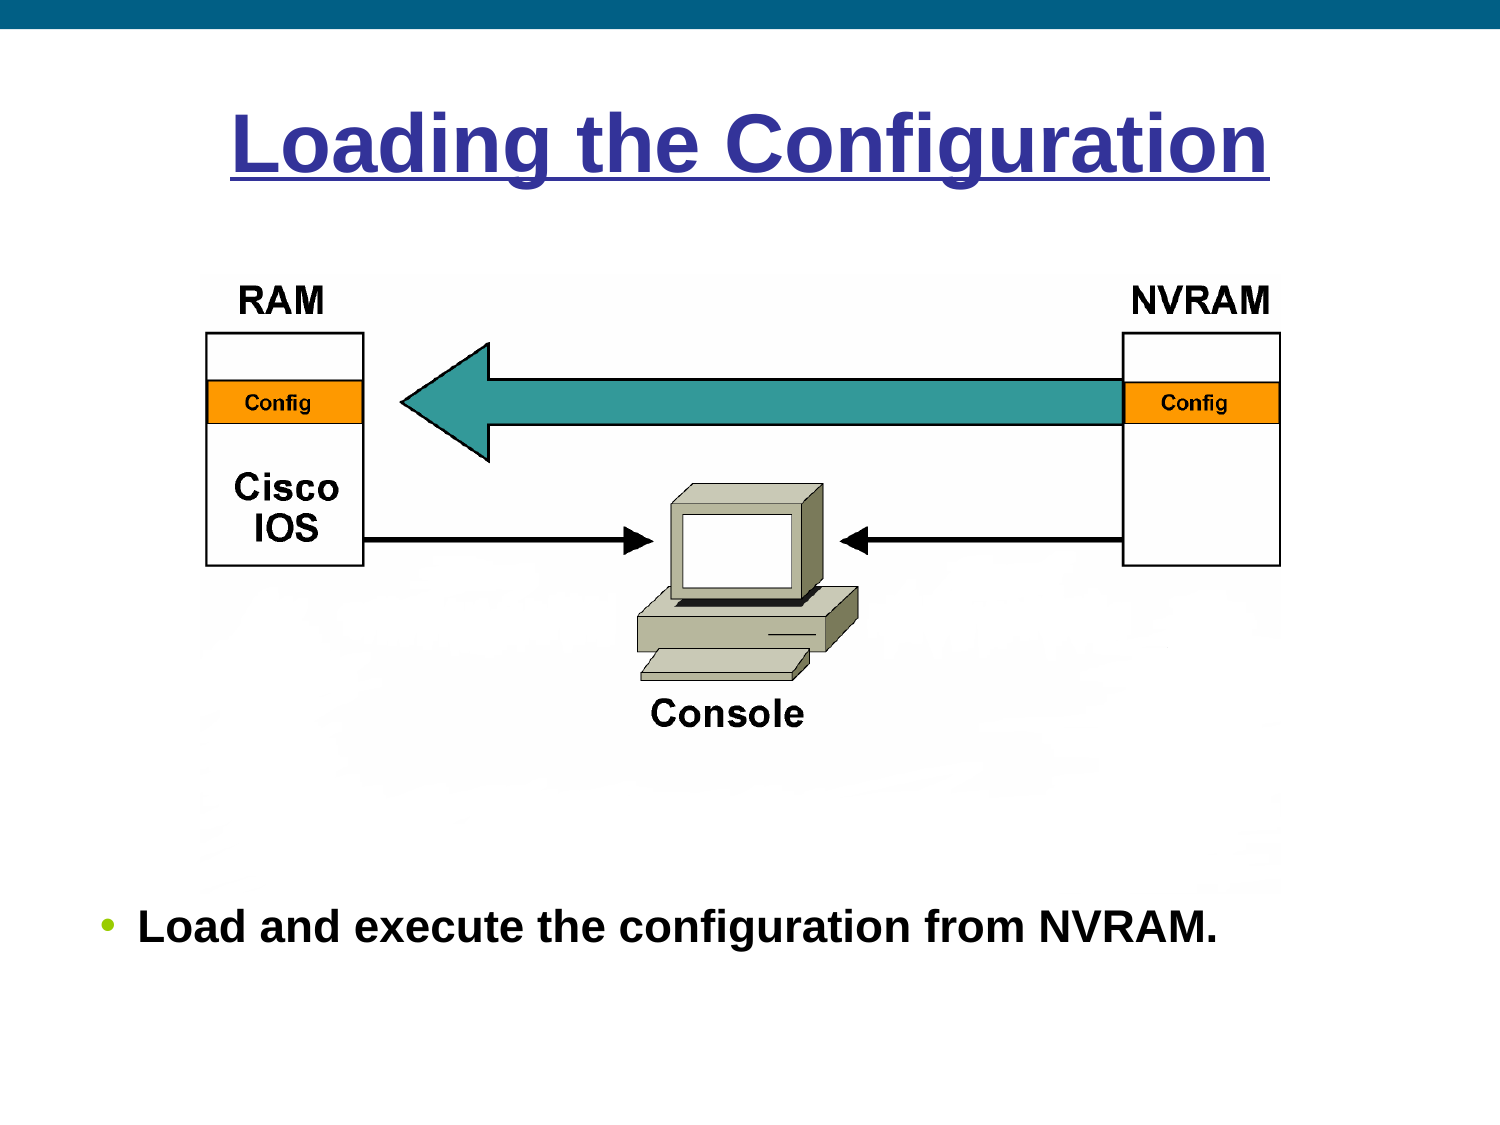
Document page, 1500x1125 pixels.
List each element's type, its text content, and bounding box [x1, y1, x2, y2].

text_box Load and execute the configuration from NVRAM. [67, 896, 1452, 1053]
picture [199, 274, 1281, 894]
title Loading the Configuration [75, 45, 1425, 233]
